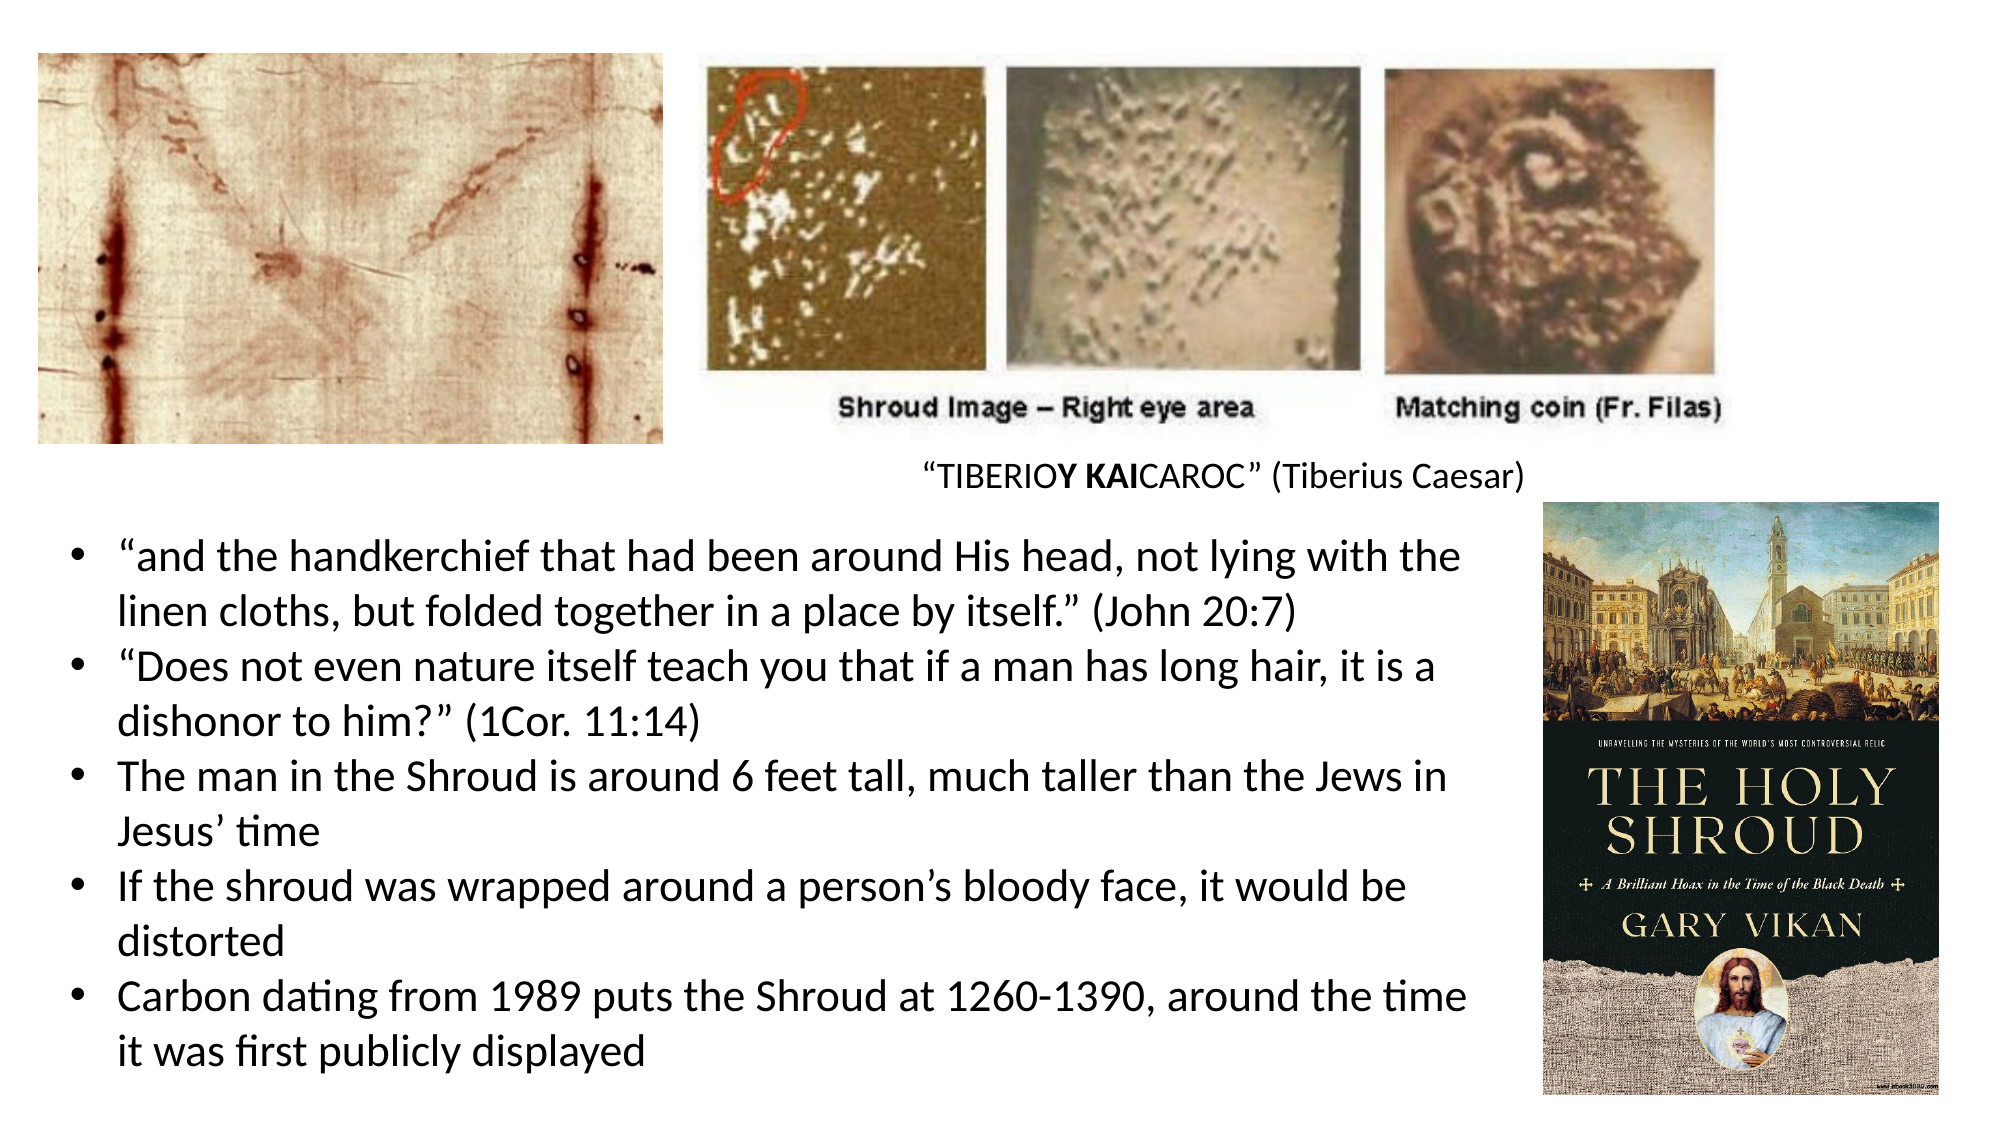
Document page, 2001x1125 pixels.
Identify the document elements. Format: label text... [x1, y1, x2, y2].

picture [37, 53, 663, 444]
picture [1543, 502, 1939, 1095]
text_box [698, 53, 1732, 505]
text_box “and the handkerchief that had been around His head, not lying with the linen cloths, but folded together in a place by itself.” (John 20:7) “Does not even nature itself teach you that if a man has long hair, it is a dishonor to him?” (1Cor. 11:14) The man in the Shroud is around 6 feet tall, much taller than the Jews in Jesus’ time If the shroud was wrapped around a person’s bloody face, it would be distorted Carbon dating from 1989 puts the Shroud at 1260-1390, around the time it was first publicly displayed [55, 518, 1500, 1084]
